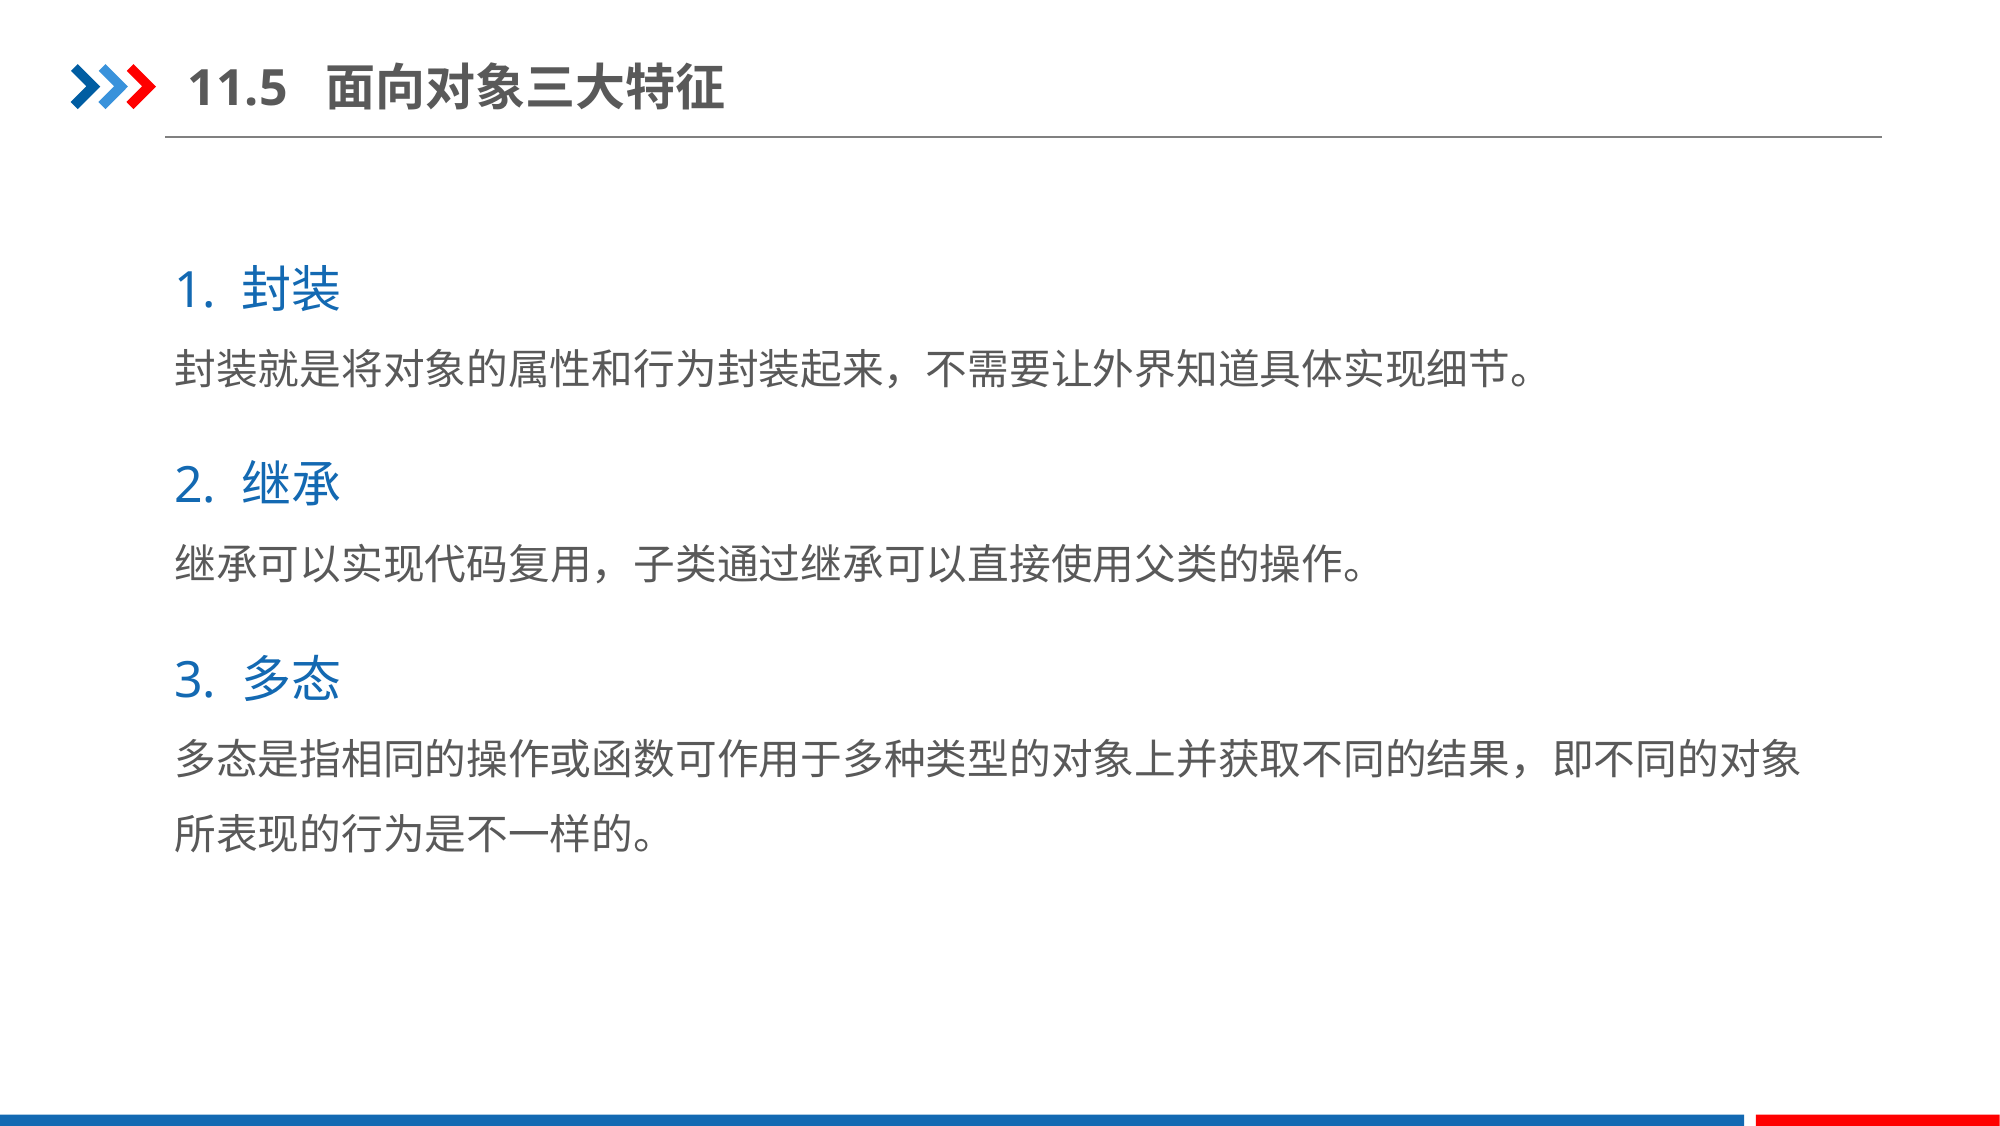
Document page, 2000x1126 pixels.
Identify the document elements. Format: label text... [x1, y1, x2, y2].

text_box 1. 封装 封装就是将对象的属性和行为封装起来，不需要让外界知道具体实现细节。 2. 继承 继承可以实现代码复用，子类通过继承可以直接使用父类的操作。 3. 多态 多态是指相同的操作或函数可作用于多种类型的对象上并获取不同的结果，即不同的对象所表现的行为是不一样的。 [159, 190, 1849, 865]
text_box 11.5 面向对象三大特征 [187, 43, 827, 127]
